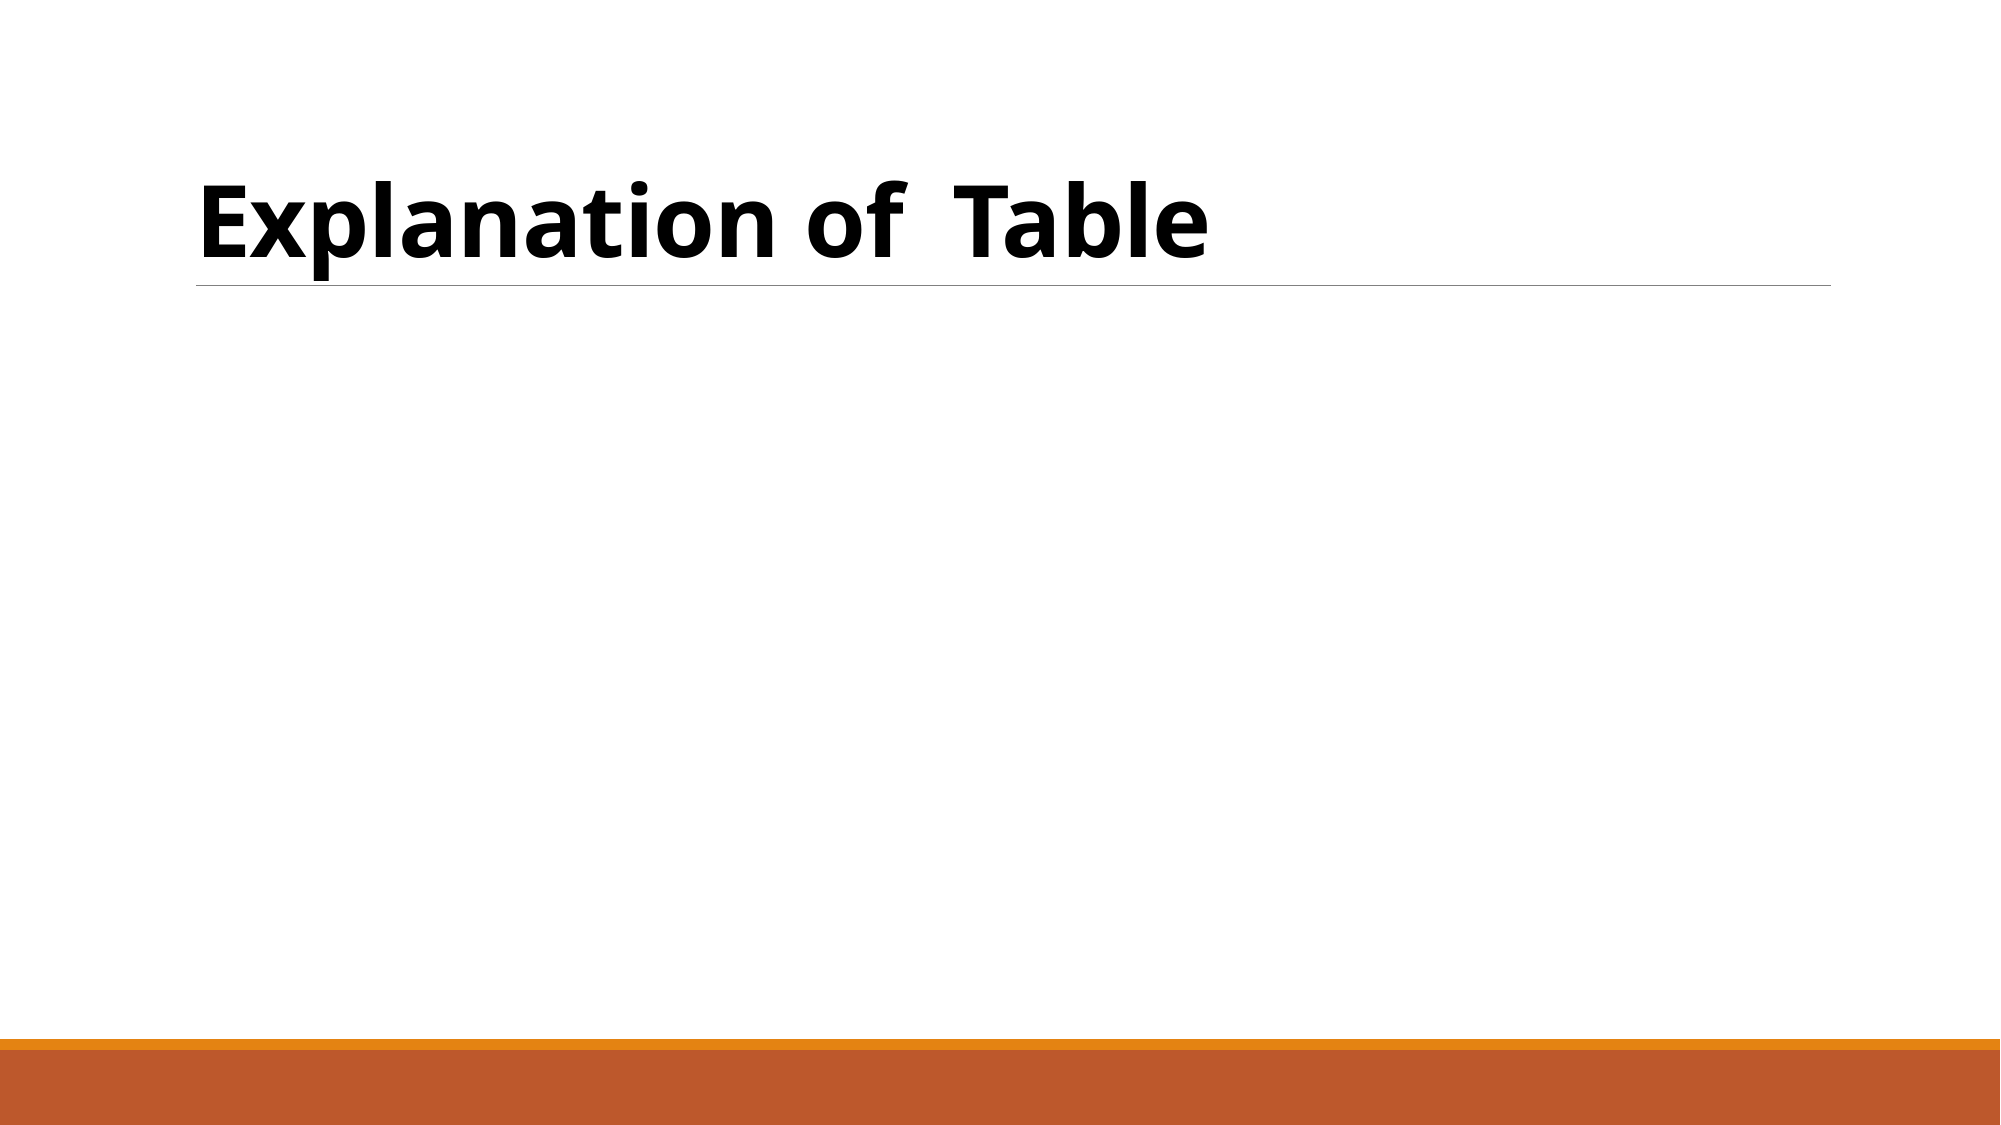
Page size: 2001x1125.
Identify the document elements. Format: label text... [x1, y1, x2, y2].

title Explanation of Table [180, 47, 1830, 285]
